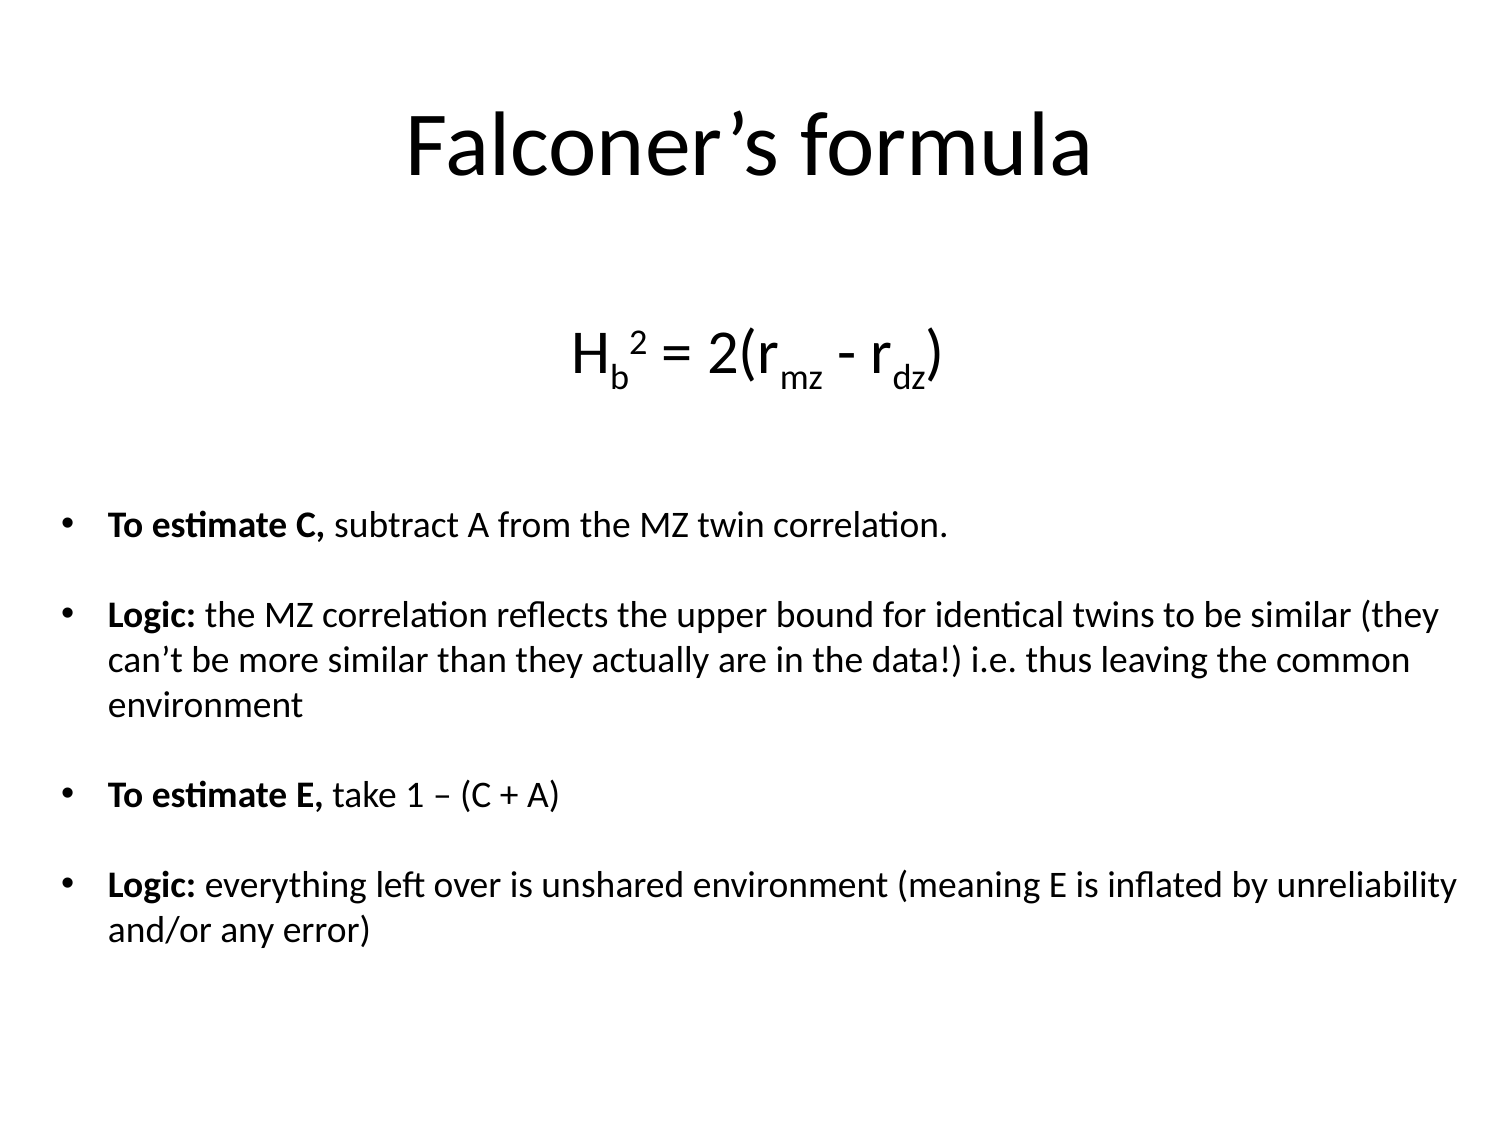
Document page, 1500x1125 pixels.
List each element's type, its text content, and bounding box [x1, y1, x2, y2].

title Falconer’s formula [75, 45, 1425, 233]
text_box To estimate C, subtract A from the MZ twin correlation. Logic: the MZ correlation reflects the upper bound for identical twins to be similar (they can’t be more similar than they actually are in the data!) i.e. thus leaving the common environment To estimate E, take 1 – (C + A) Logic: everything left over is unshared environment (meaning E is inflated by unreliability and/or any error) [46, 492, 1474, 958]
text_box Hb2 = 2(rmz - rdz) [556, 303, 960, 404]
